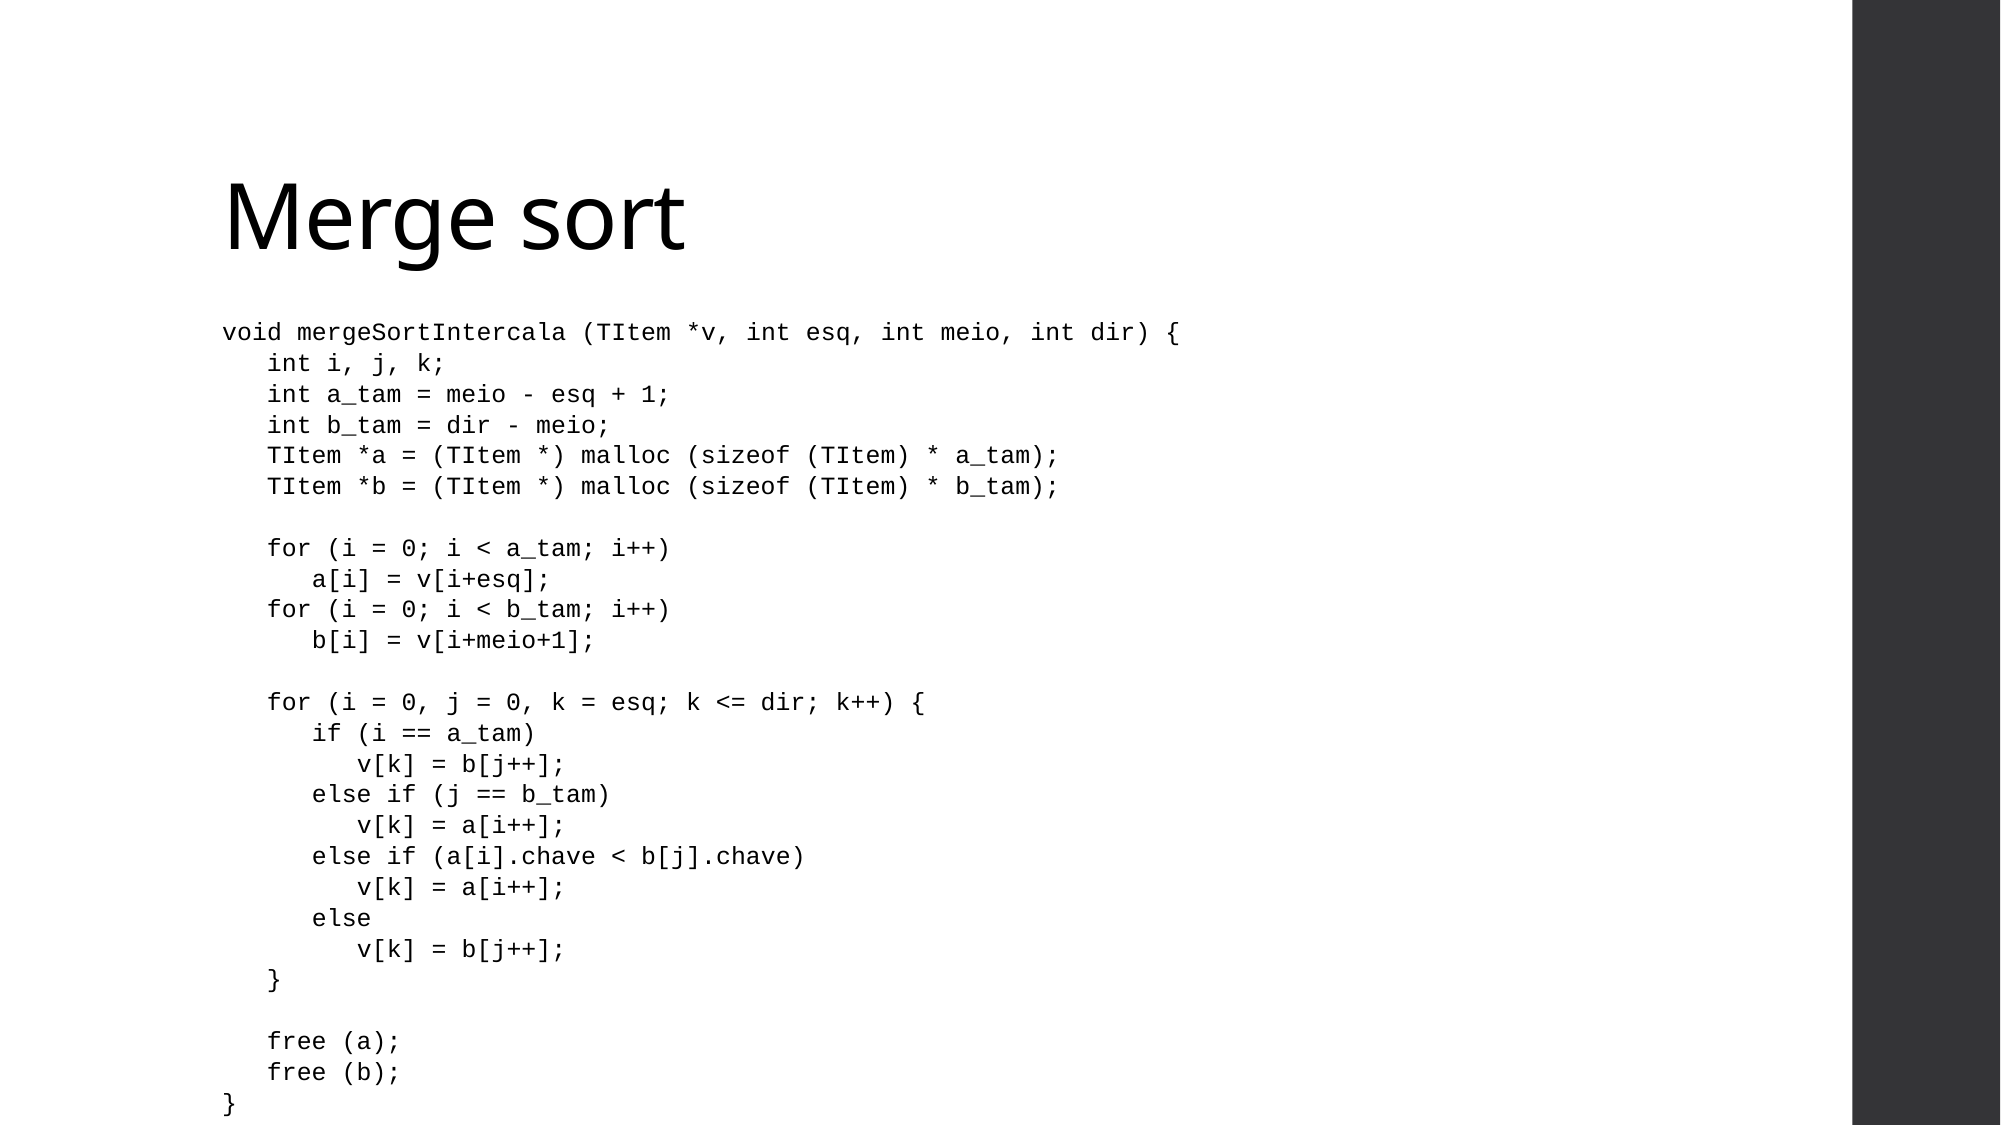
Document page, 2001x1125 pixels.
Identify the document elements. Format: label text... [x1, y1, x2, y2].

list void mergeSortIntercala (TItem *v, int esq, int meio, int dir) { int i, j, k; int a_tam = meio - esq + 1; int b_tam = dir - meio; TItem *a = (TItem *) malloc (sizeof (TItem) * a_tam); TItem *b = (TItem *) malloc (sizeof (TItem) * b_tam); for (i = 0; i < a_tam; i++) a[i] = v[i+esq]; for (i = 0; i < b_tam; i++) b[i] = v[i+meio+1]; for (i = 0, j = 0, k = esq; k <= dir; k++) { if (i == a_tam) v[k] = b[j++]; else if (j == b_tam) v[k] = a[i++]; else if (a[i].chave < b[j].chave) v[k] = a[i++]; else v[k] = b[j++]; } free (a); free (b); } [206, 310, 1713, 1125]
title Merge sort [206, 60, 1797, 278]
